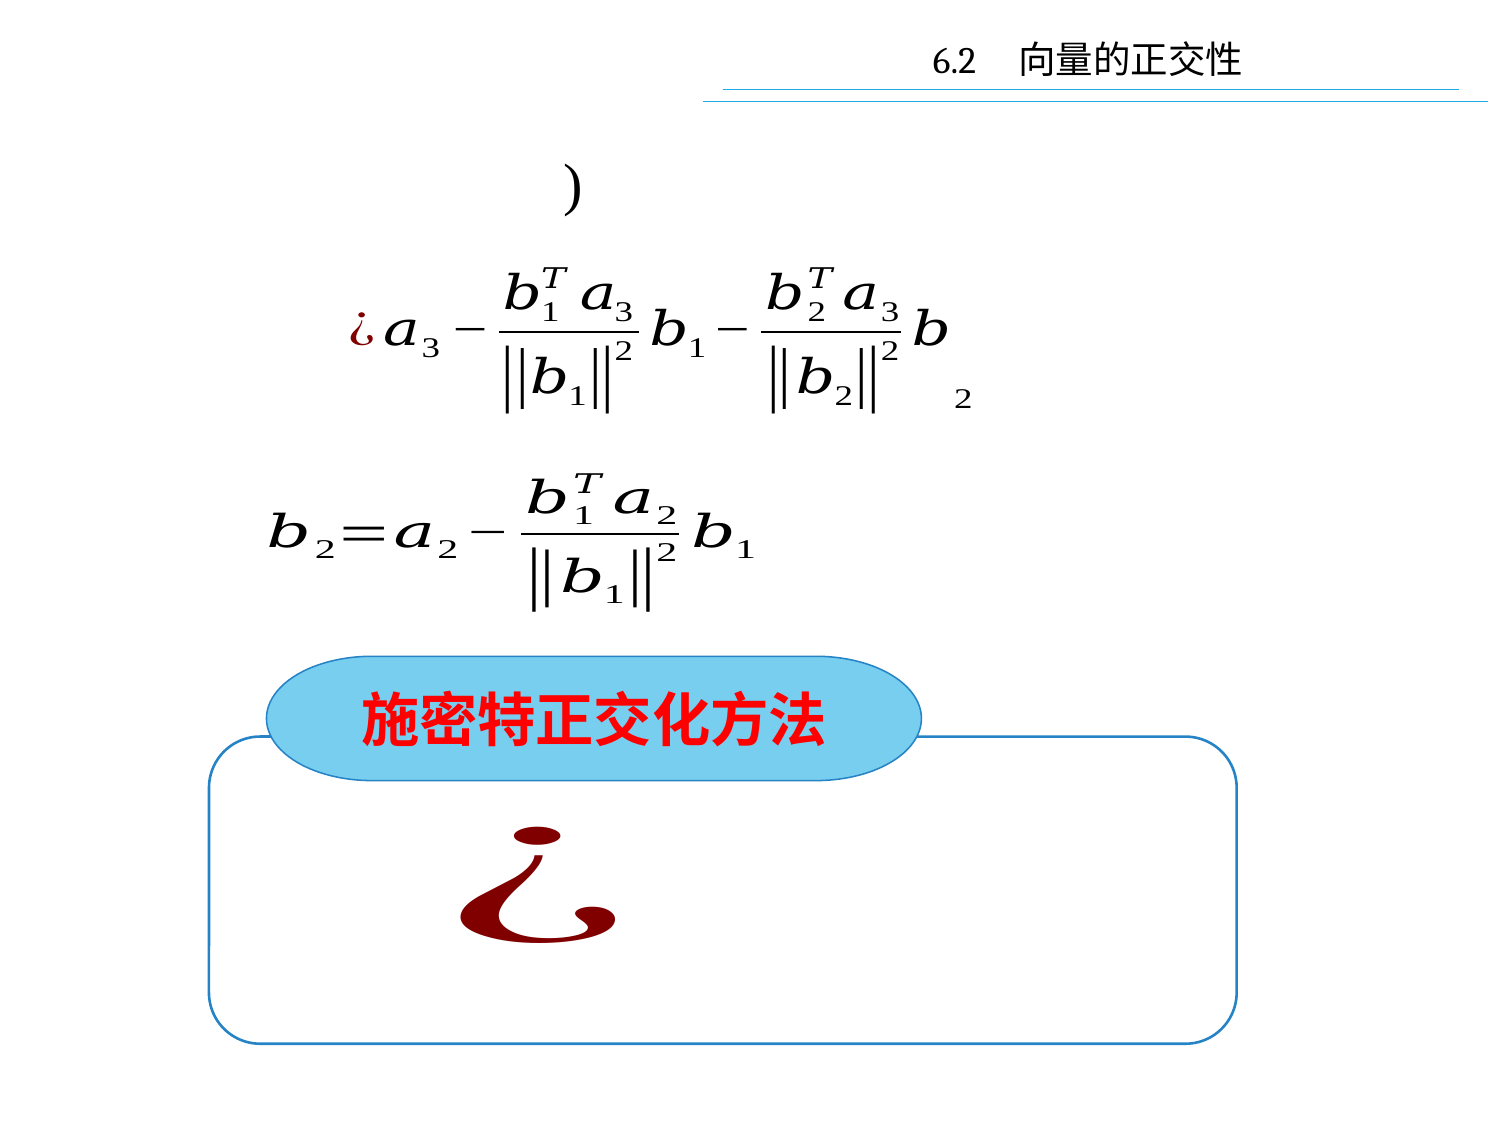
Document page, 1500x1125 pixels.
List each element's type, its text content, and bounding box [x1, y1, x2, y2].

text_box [702, 28, 1489, 102]
text_box 施密特正交化方法 [265, 655, 923, 782]
text_box [207, 735, 1238, 1046]
